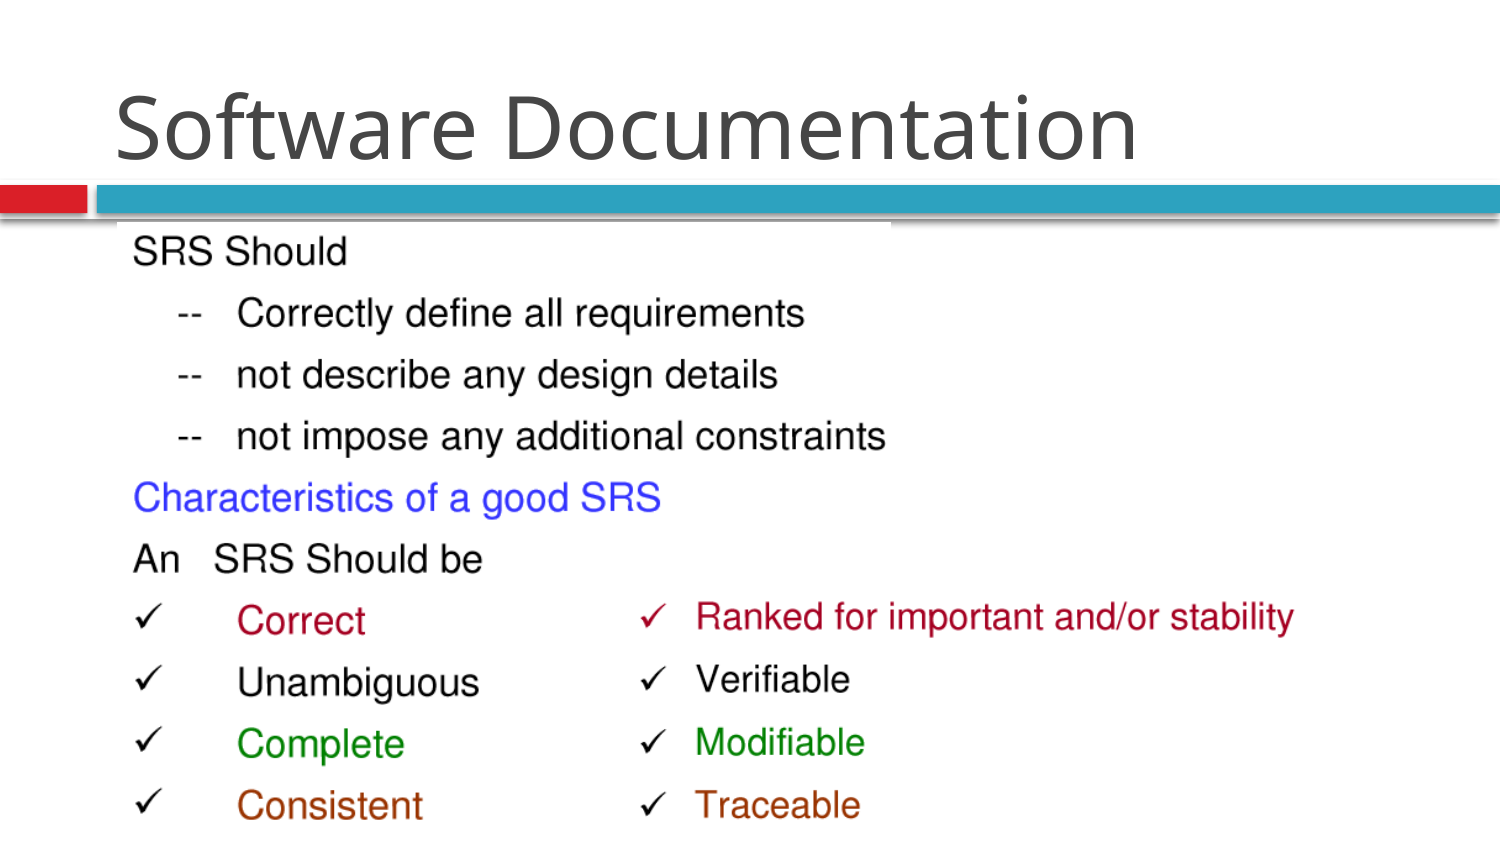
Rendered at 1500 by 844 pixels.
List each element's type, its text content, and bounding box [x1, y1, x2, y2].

title Software Documentation [99, 19, 1438, 185]
picture [116, 222, 1307, 844]
